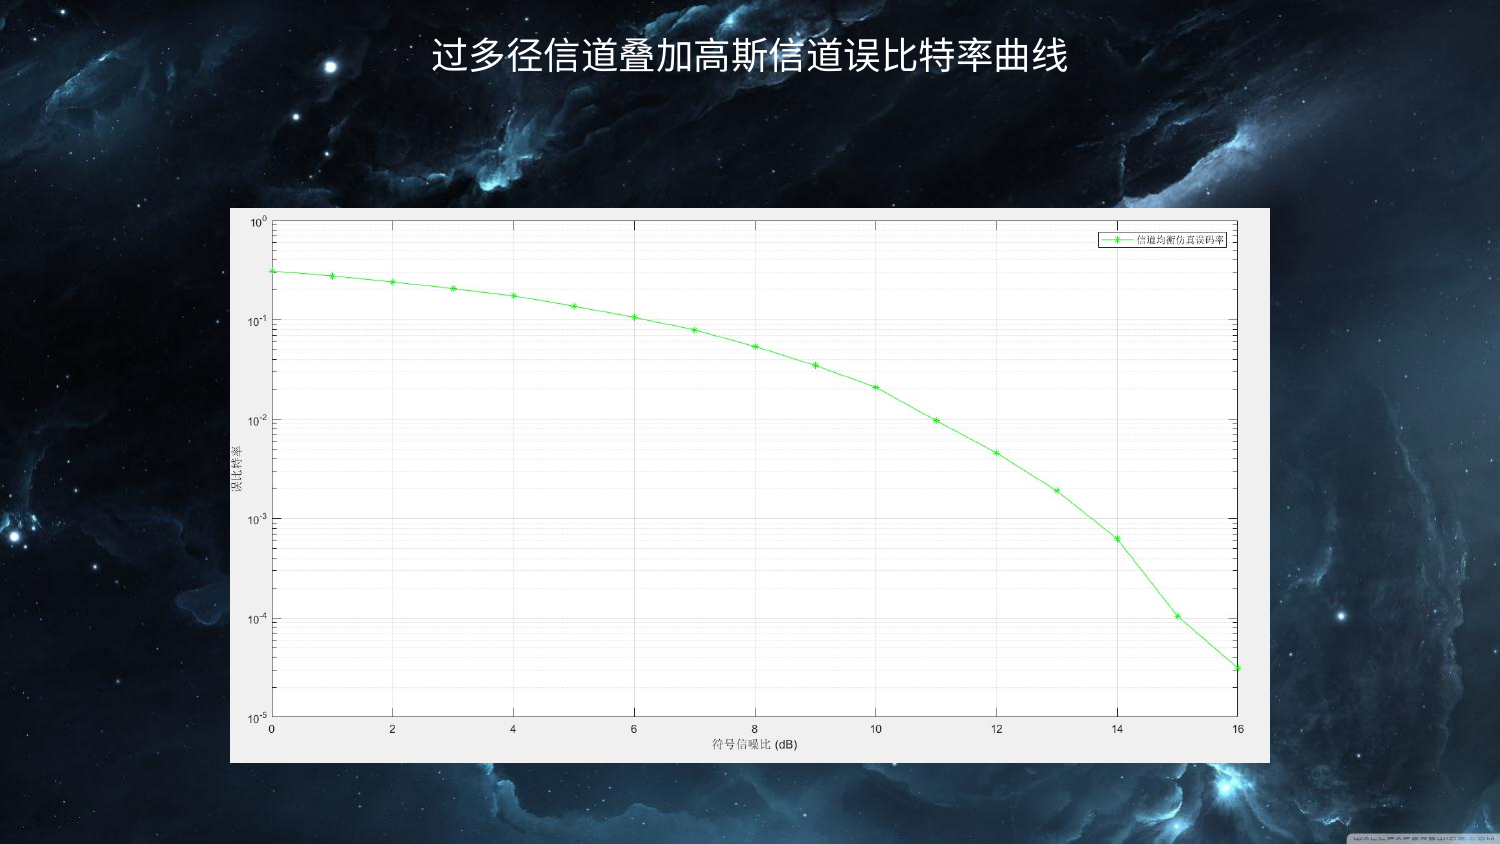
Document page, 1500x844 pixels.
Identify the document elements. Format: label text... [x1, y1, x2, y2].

picture [0, 0, 1500, 844]
subtitle 过多径信道叠加高斯信道误比特率曲线 [187, 29, 1313, 234]
